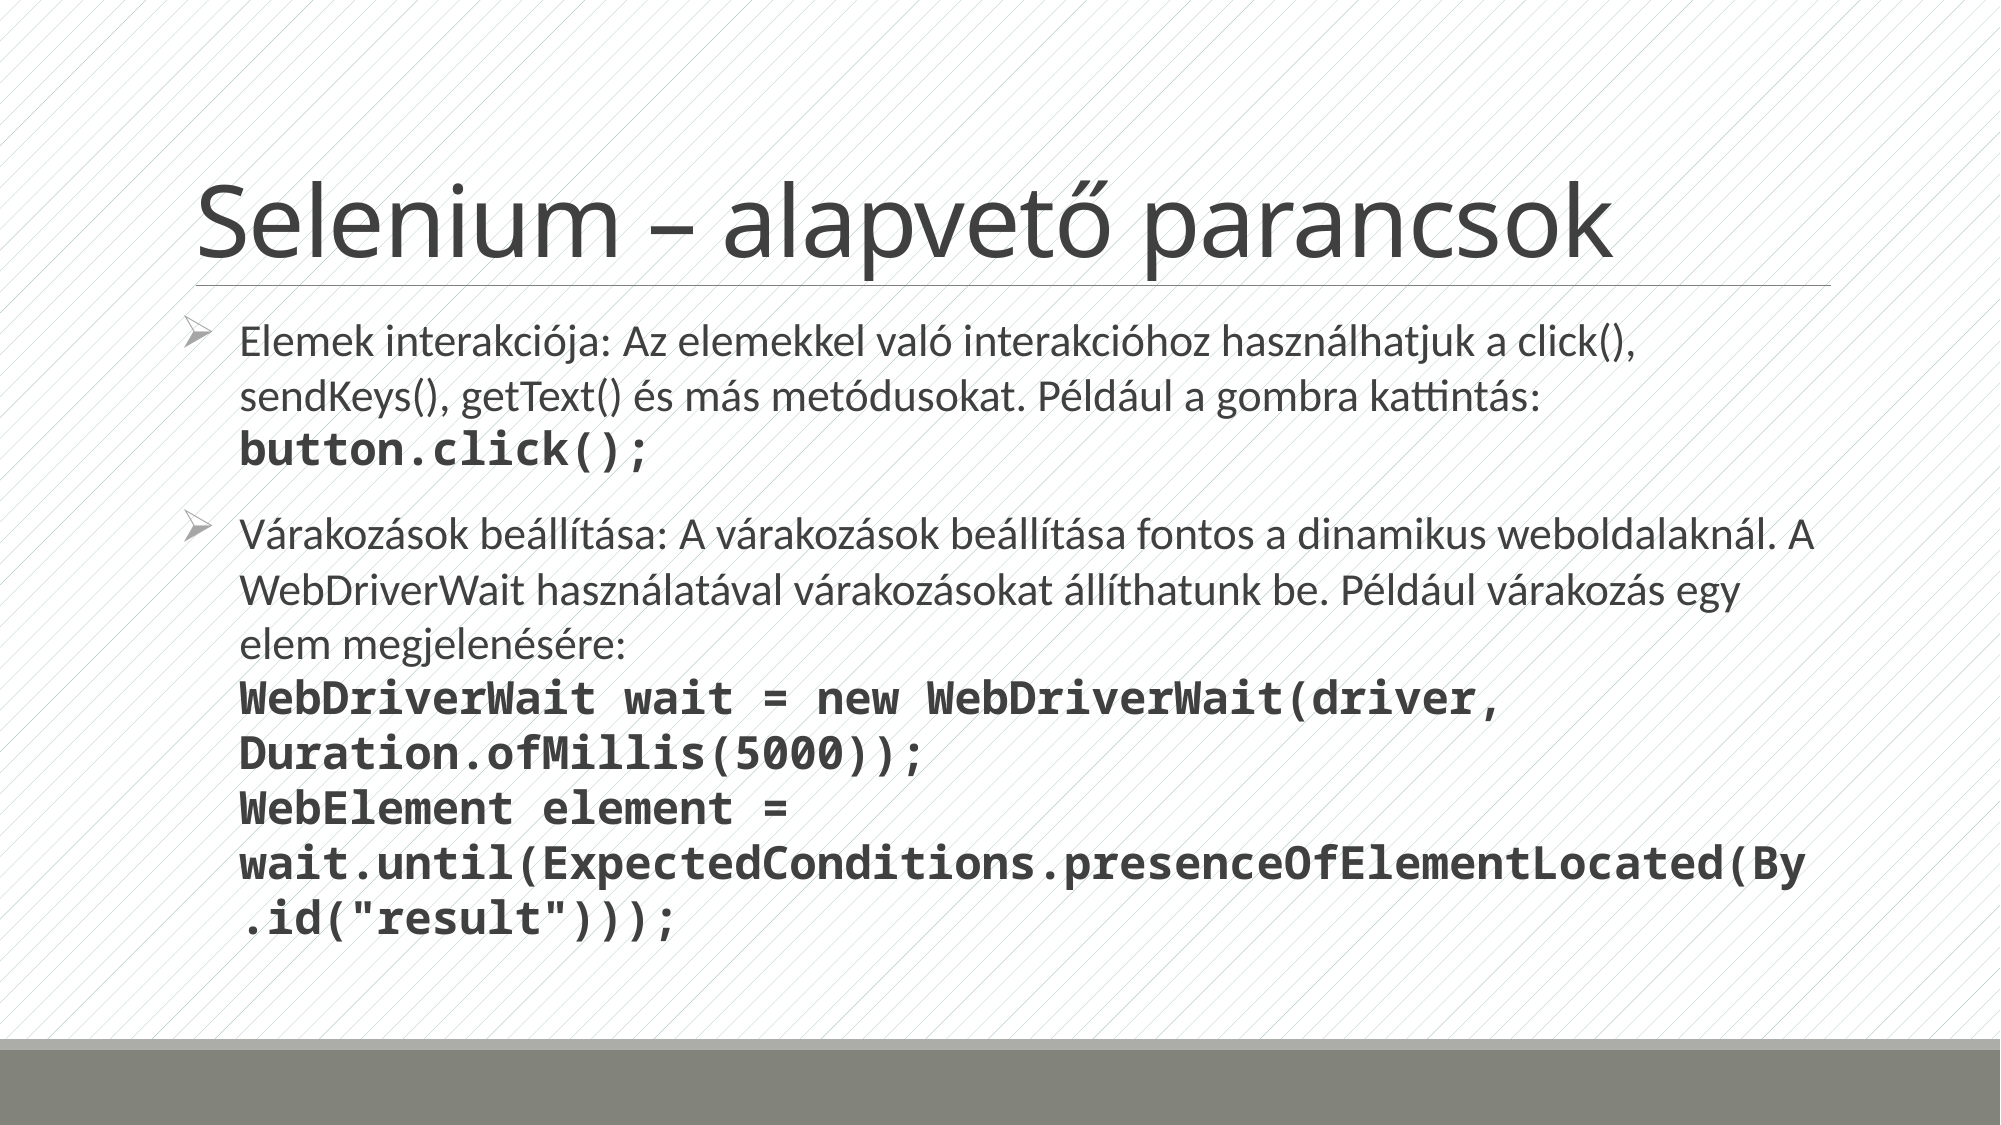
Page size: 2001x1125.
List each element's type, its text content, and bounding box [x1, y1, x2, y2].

list Elemek interakciója: Az elemekkel való interakcióhoz használhatjuk a click(), sendKeys(), getText() és más metódusokat. Például a gombra kattintás: button.click(); Várakozások beállítása: A várakozások beállítása fontos a dinamikus weboldalaknál. A WebDriverWait használatával várakozásokat állíthatunk be. Például várakozás egy elem megjelenésére: WebDriverWait wait = new WebDriverWait(driver, Duration.ofMillis(5000)); WebElement element = wait.until(ExpectedConditions.presenceOfElementLocated(By.id("result"))); [180, 302, 1830, 1033]
title Selenium – alapvető parancsok [180, 47, 1830, 285]
